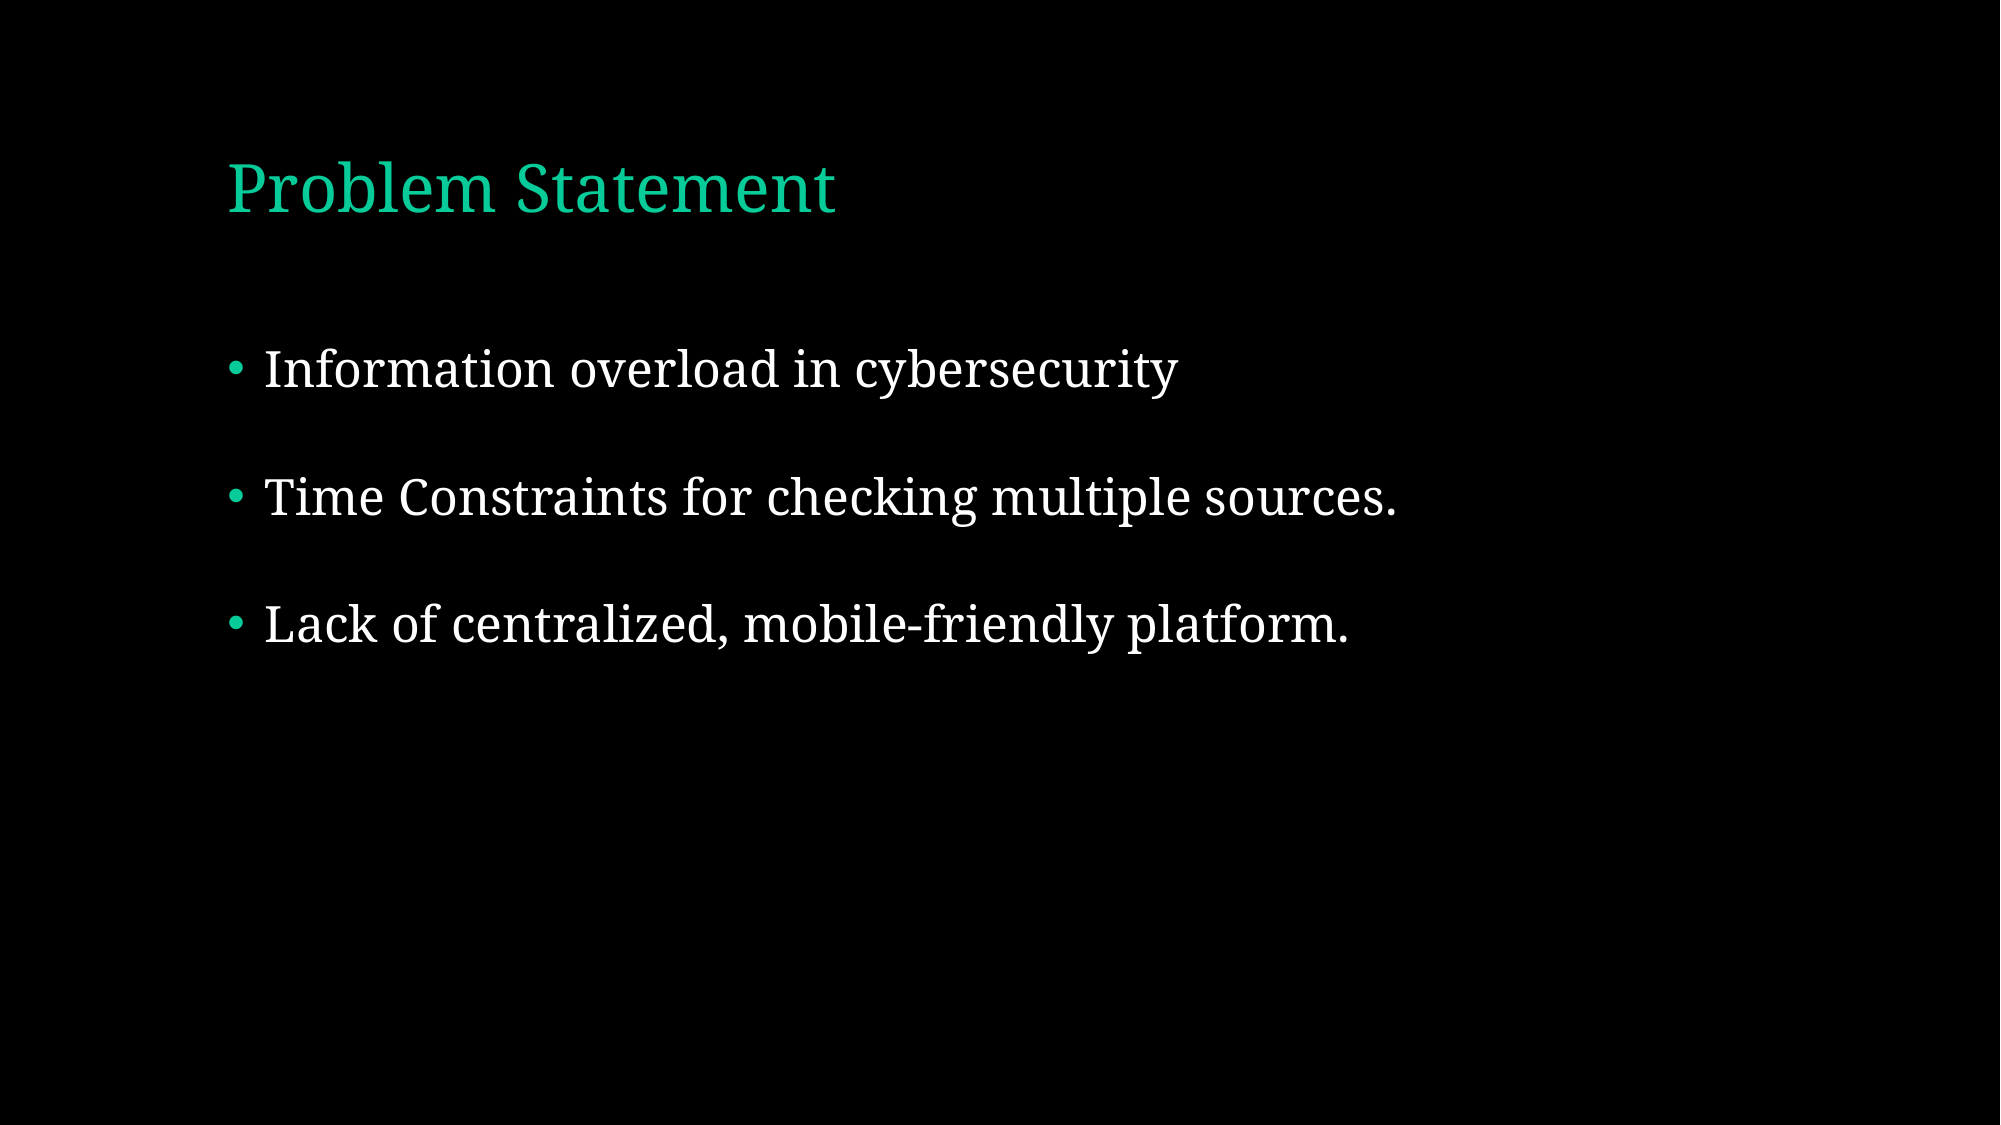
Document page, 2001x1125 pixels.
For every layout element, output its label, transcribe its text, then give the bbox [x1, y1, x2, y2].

list Information overload in cybersecurity Time Constraints for checking multiple sources. Lack of centralized, mobile-friendly platform. [212, 299, 1788, 1014]
title Problem Statement [212, 59, 1788, 235]
